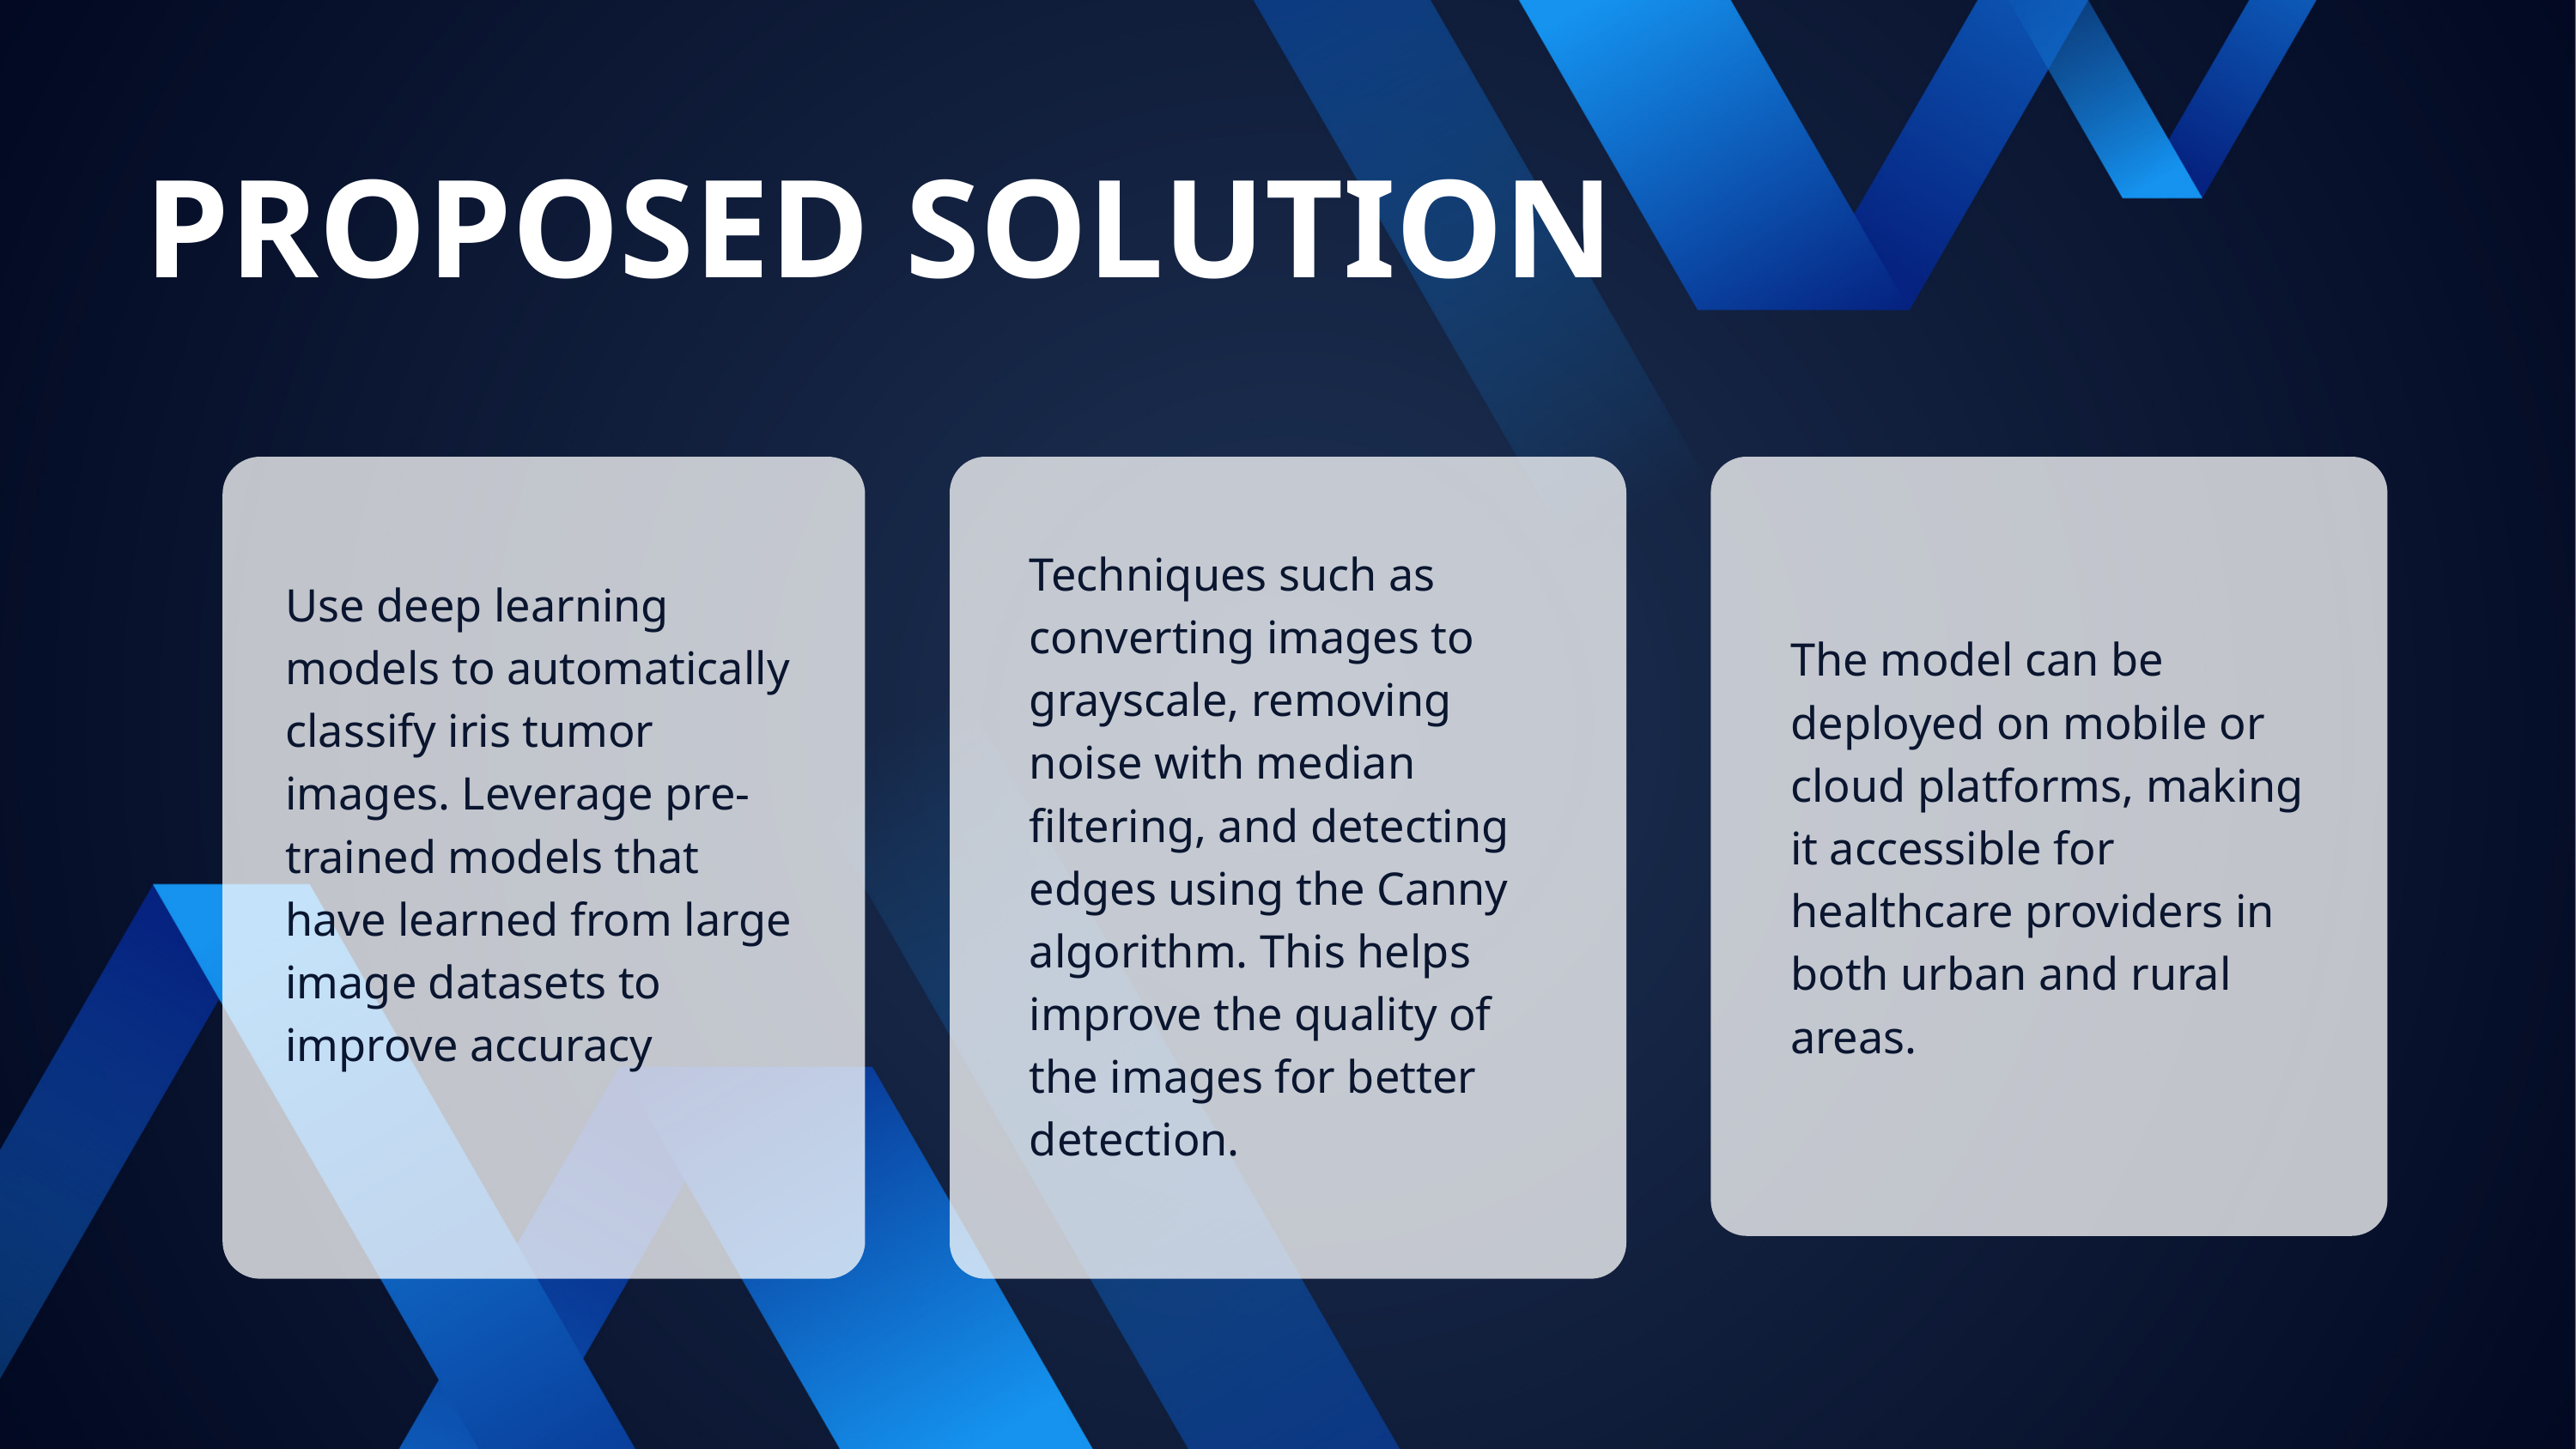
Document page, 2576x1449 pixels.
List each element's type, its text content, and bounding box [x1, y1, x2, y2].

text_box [949, 456, 1627, 1279]
text_box PROPOSED SOLUTION [144, 115, 1668, 306]
text_box [0, 0, 2576, 1449]
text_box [222, 456, 866, 1279]
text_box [1710, 456, 2388, 1236]
